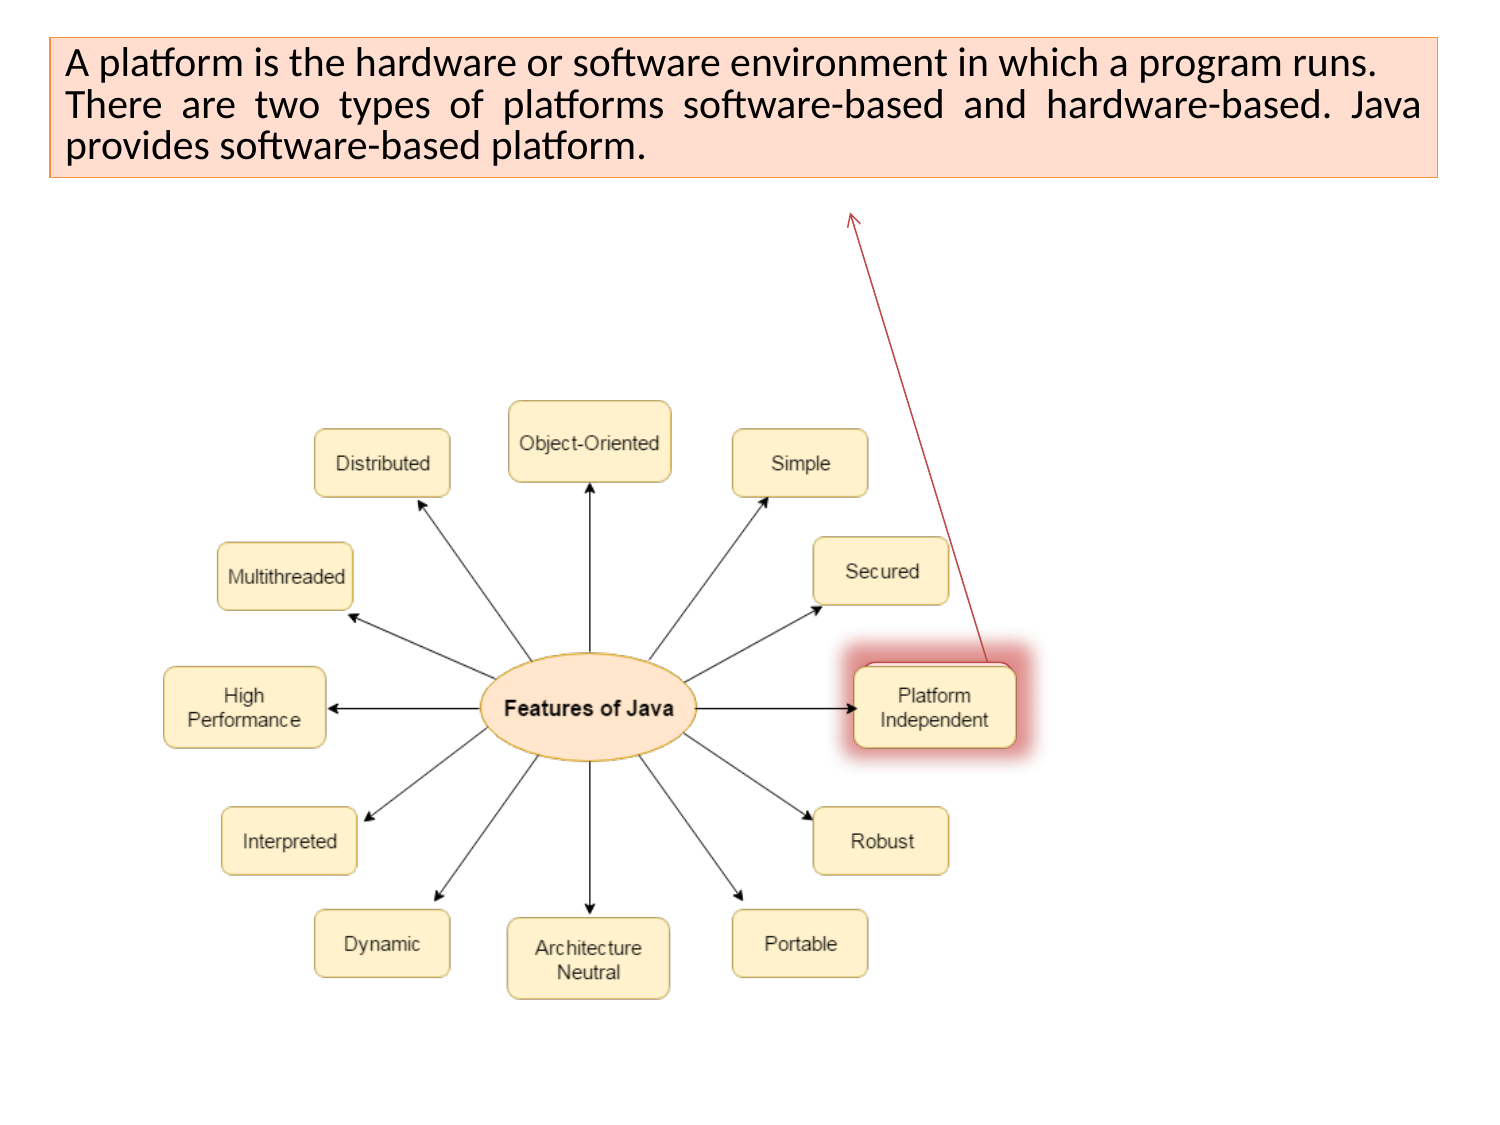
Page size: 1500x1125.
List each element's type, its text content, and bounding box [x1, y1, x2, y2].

table_header A platform is the hardware or software environment in which a program runs. There are two types of platforms software-based and hardware-based. Java provides software-based platform. [51, 38, 1437, 177]
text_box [693, 368, 1144, 507]
picture [162, 399, 1018, 1001]
